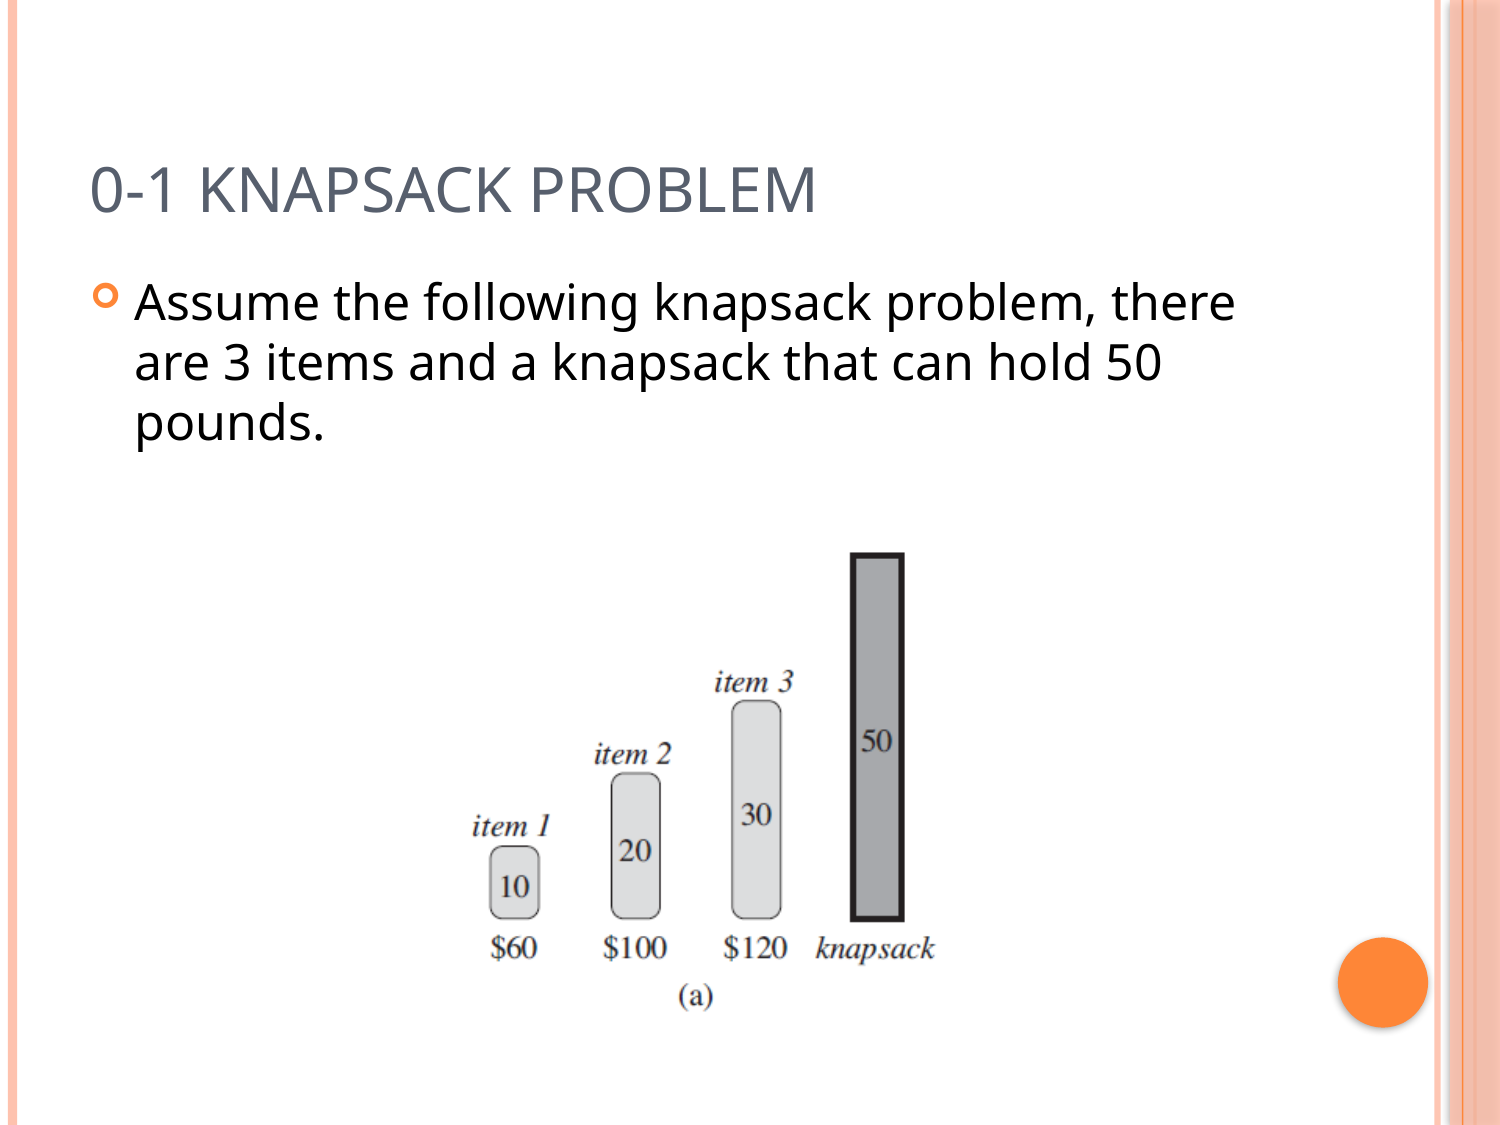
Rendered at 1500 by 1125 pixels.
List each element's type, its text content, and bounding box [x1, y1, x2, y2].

list Assume the following knapsack problem, there are 3 items and a knapsack that can hold 50 pounds. [74, 262, 1301, 1063]
picture [424, 511, 981, 1018]
title 0-1 knapsack problem [75, 45, 1300, 233]
